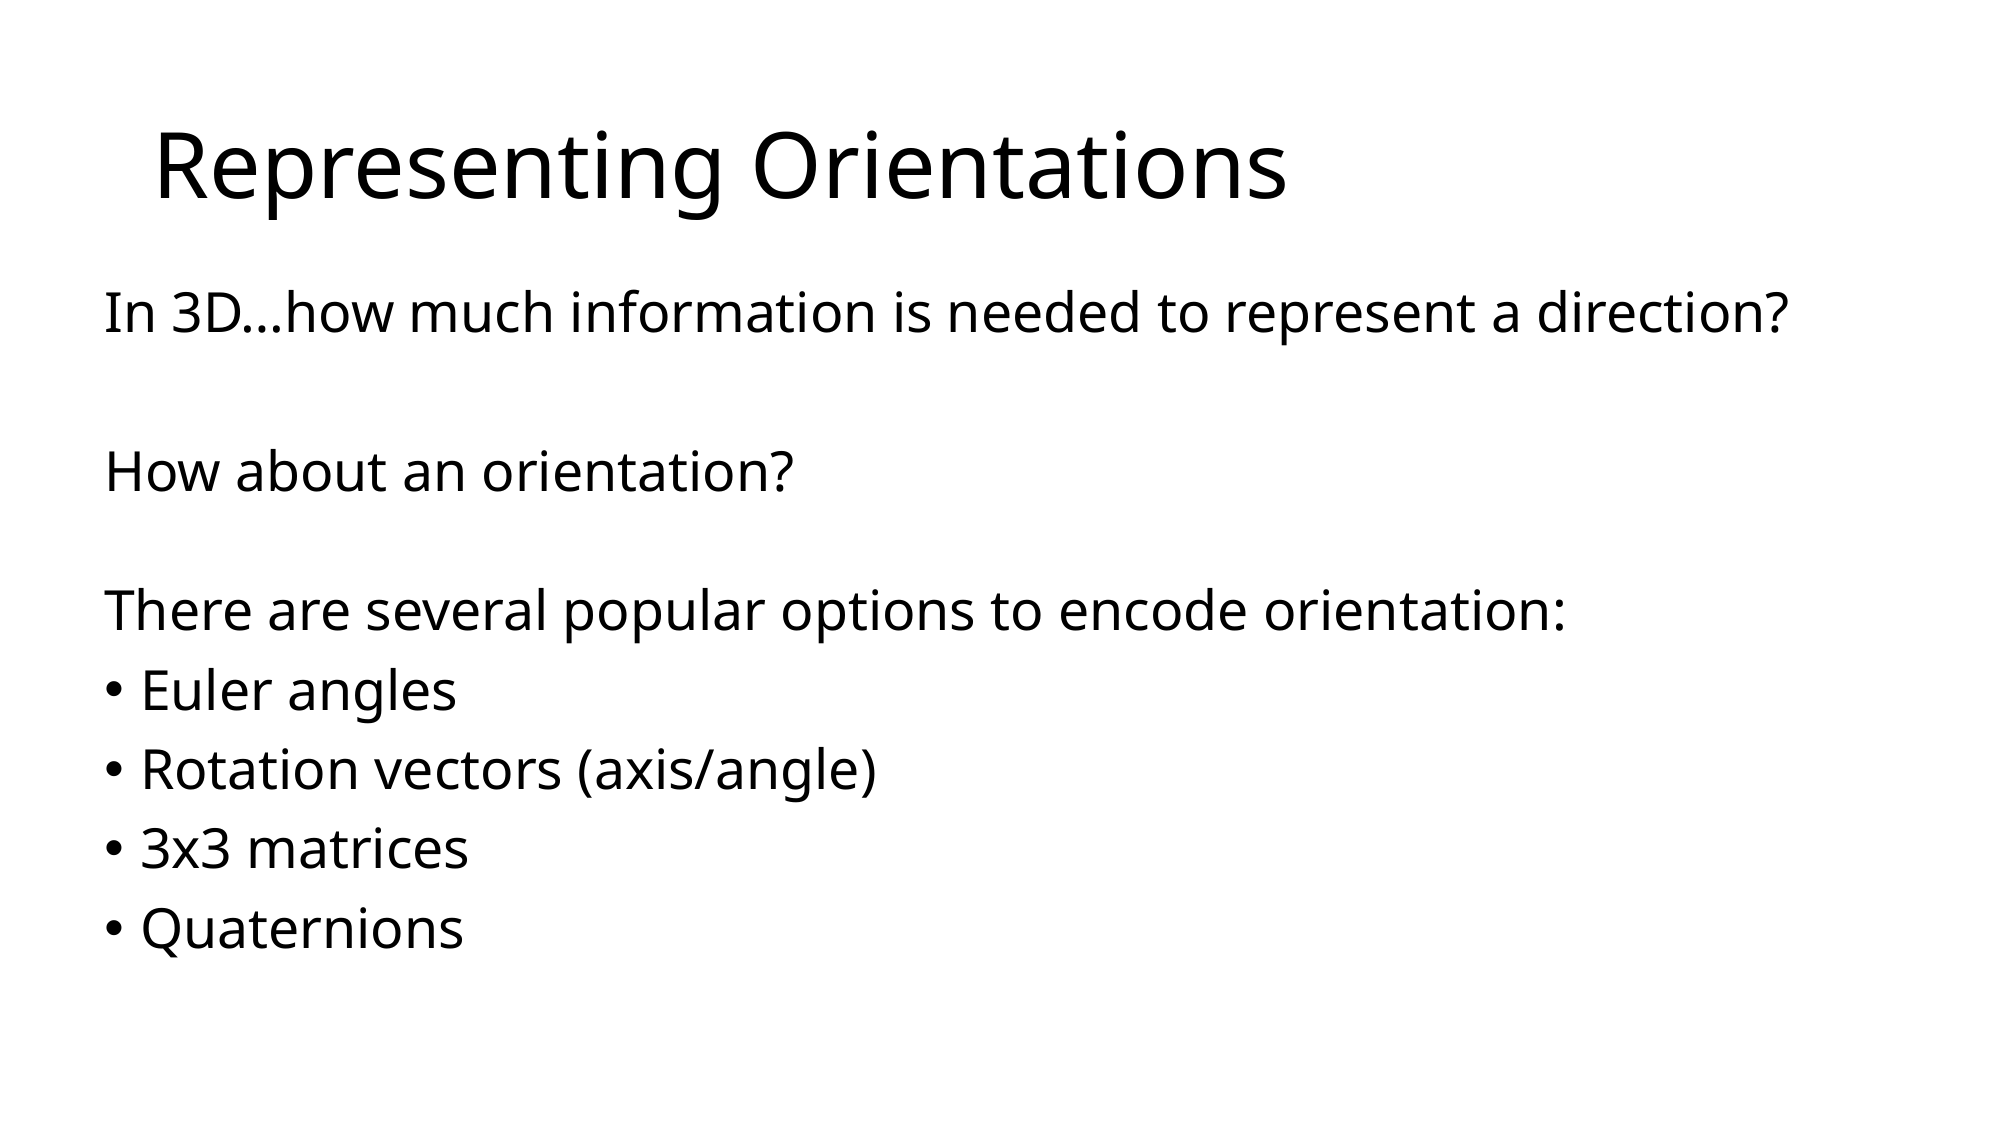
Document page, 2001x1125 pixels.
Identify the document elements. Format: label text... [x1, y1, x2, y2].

list In 3D…how much information is needed to represent a direction? How about an orientation? There are several popular options to encode orientation: Euler angles Rotation vectors (axis/angle) 3x3 matrices Quaternions [89, 277, 1815, 992]
title Representing Orientations [137, 59, 1863, 278]
